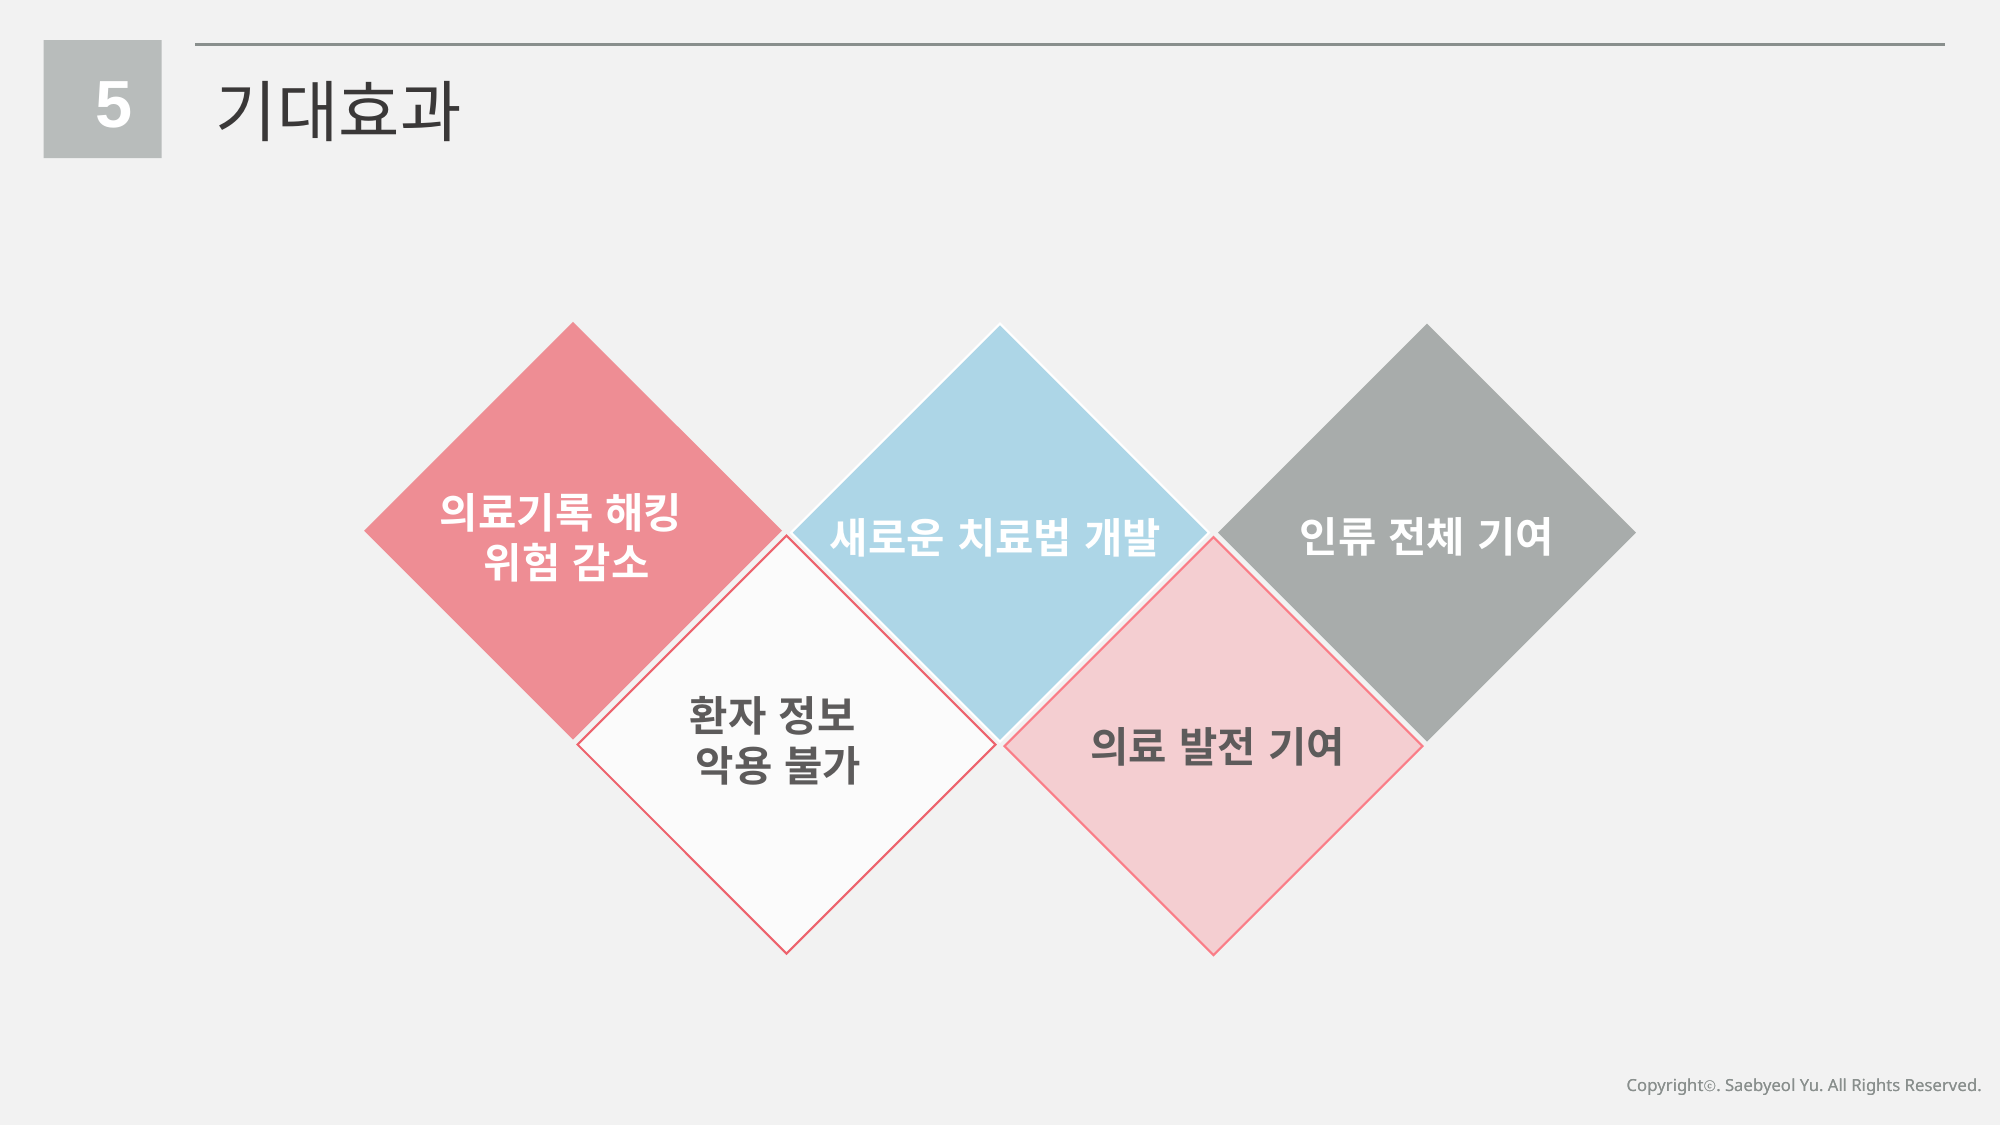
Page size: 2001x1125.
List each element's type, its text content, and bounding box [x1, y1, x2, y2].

text_box [42, 39, 163, 159]
text_box 인류 전체 기여 [1284, 503, 1569, 569]
text_box 새로운 치료법 개발 [815, 504, 1176, 620]
text_box [576, 534, 997, 956]
text_box [1216, 322, 1638, 744]
text_box 5 [80, 52, 123, 148]
text_box 환자 정보 악용 불가 [675, 682, 883, 797]
text_box [1003, 535, 1424, 957]
text_box Copyrightⓒ. Saebyeol Yu. All Rights Reserved. [1611, 1067, 1998, 1102]
text_box [789, 507, 815, 559]
text_box [818, 322, 1211, 568]
text_box [876, 620, 1124, 744]
text_box 의료 발전 기여 [1075, 713, 1360, 779]
text_box 의료기록 해킹 위험 감소 [424, 479, 709, 595]
text_box [362, 320, 784, 742]
text_box 기대효과 [201, 62, 477, 158]
